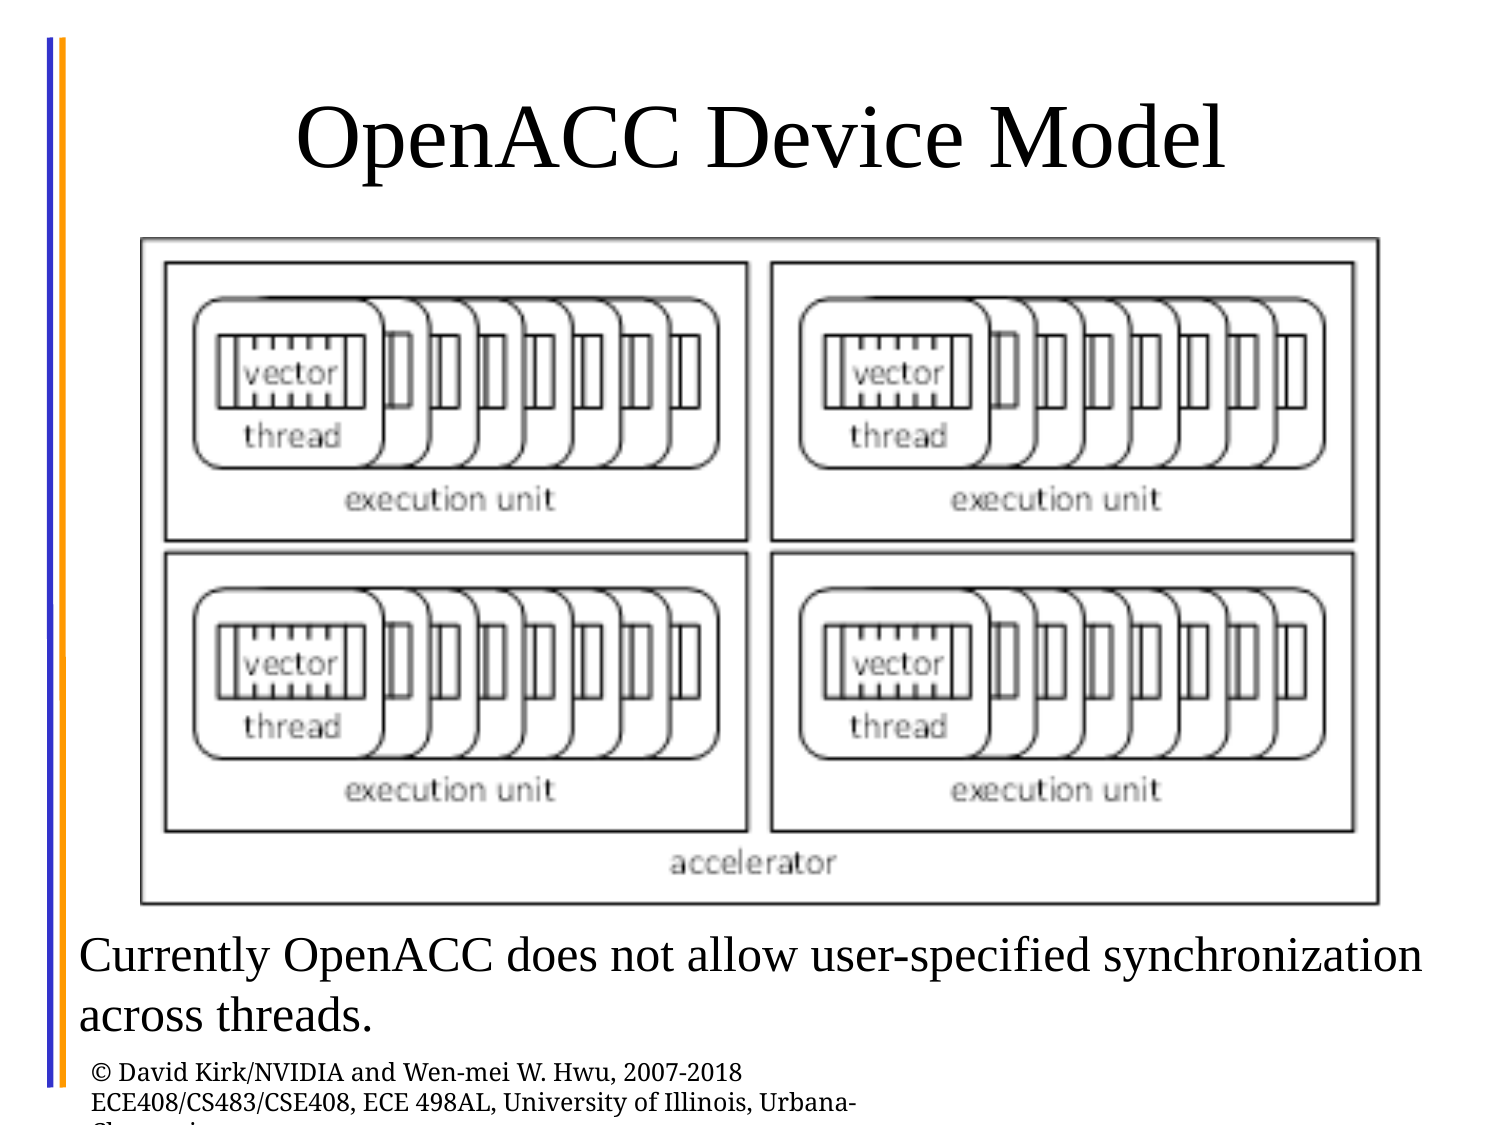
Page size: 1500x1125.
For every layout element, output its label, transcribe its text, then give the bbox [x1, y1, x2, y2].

title OpenACC Device Model [112, 37, 1413, 225]
text_box Currently OpenACC does not allow user-specified synchronization across threads. [63, 913, 1464, 1049]
picture [140, 237, 1388, 913]
